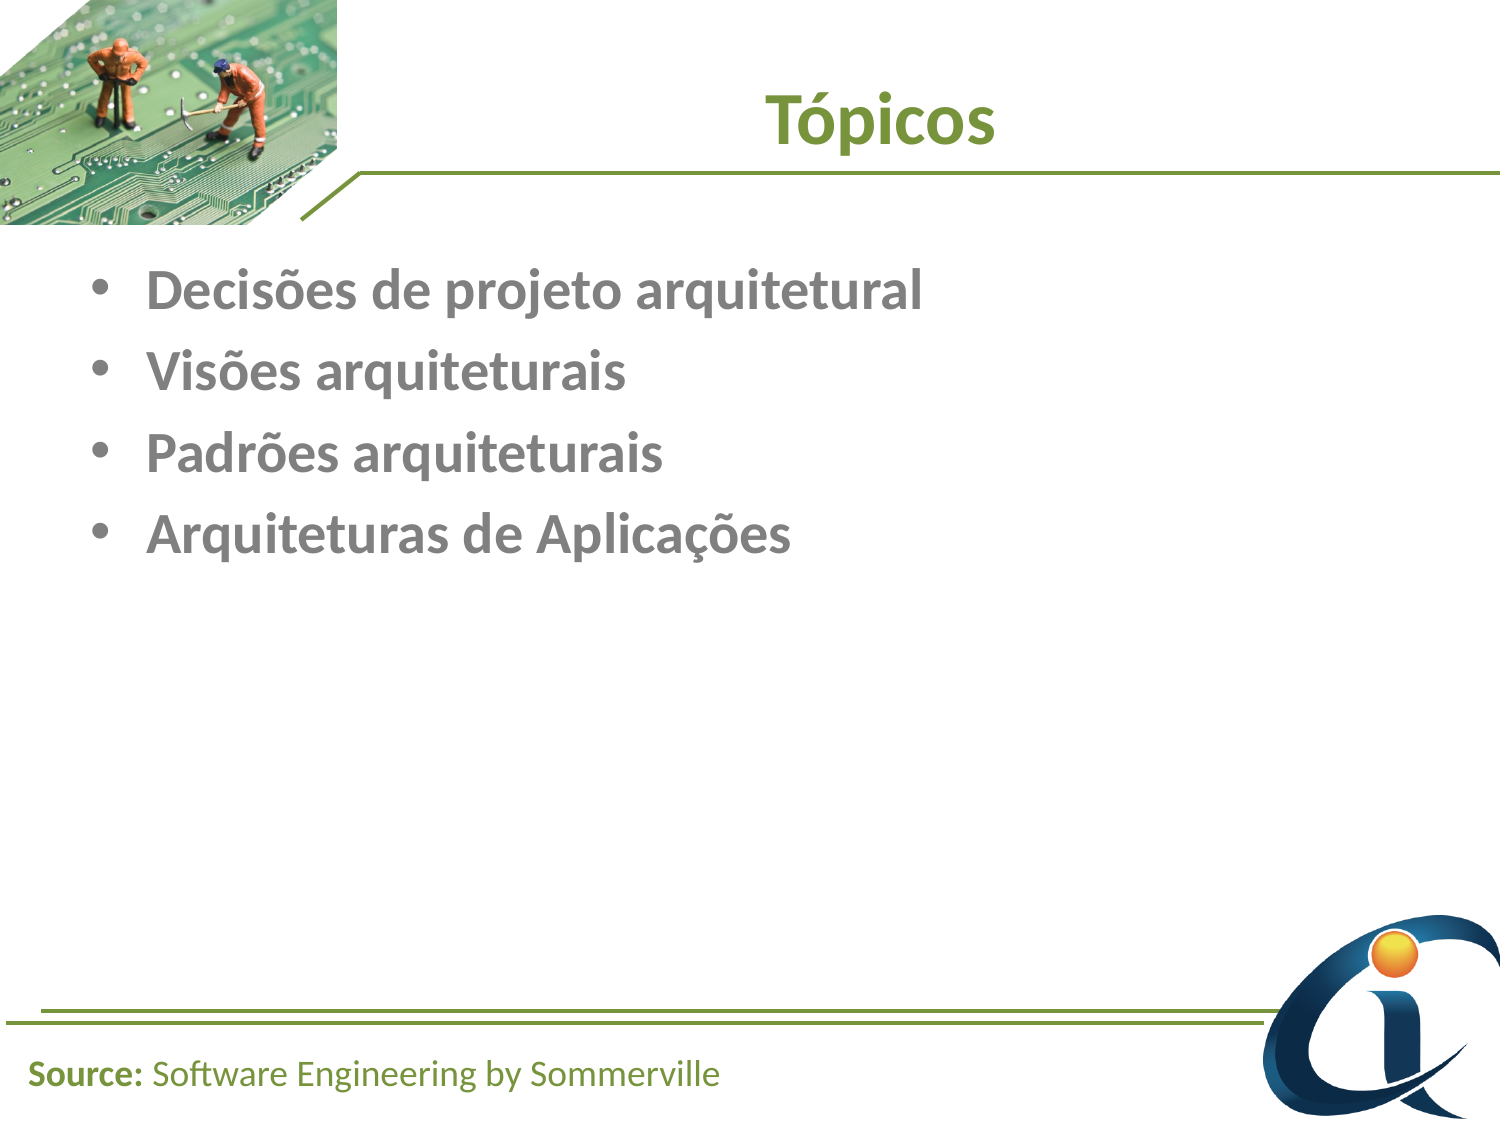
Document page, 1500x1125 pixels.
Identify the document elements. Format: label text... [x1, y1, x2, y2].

title Tópicos [336, 20, 1425, 209]
picture [0, 0, 337, 225]
list Decisões de projeto arquitetural Visões arquiteturais Padrões arquiteturais Arquiteturas de Aplicações [75, 243, 1425, 1005]
picture [1263, 915, 1500, 1119]
